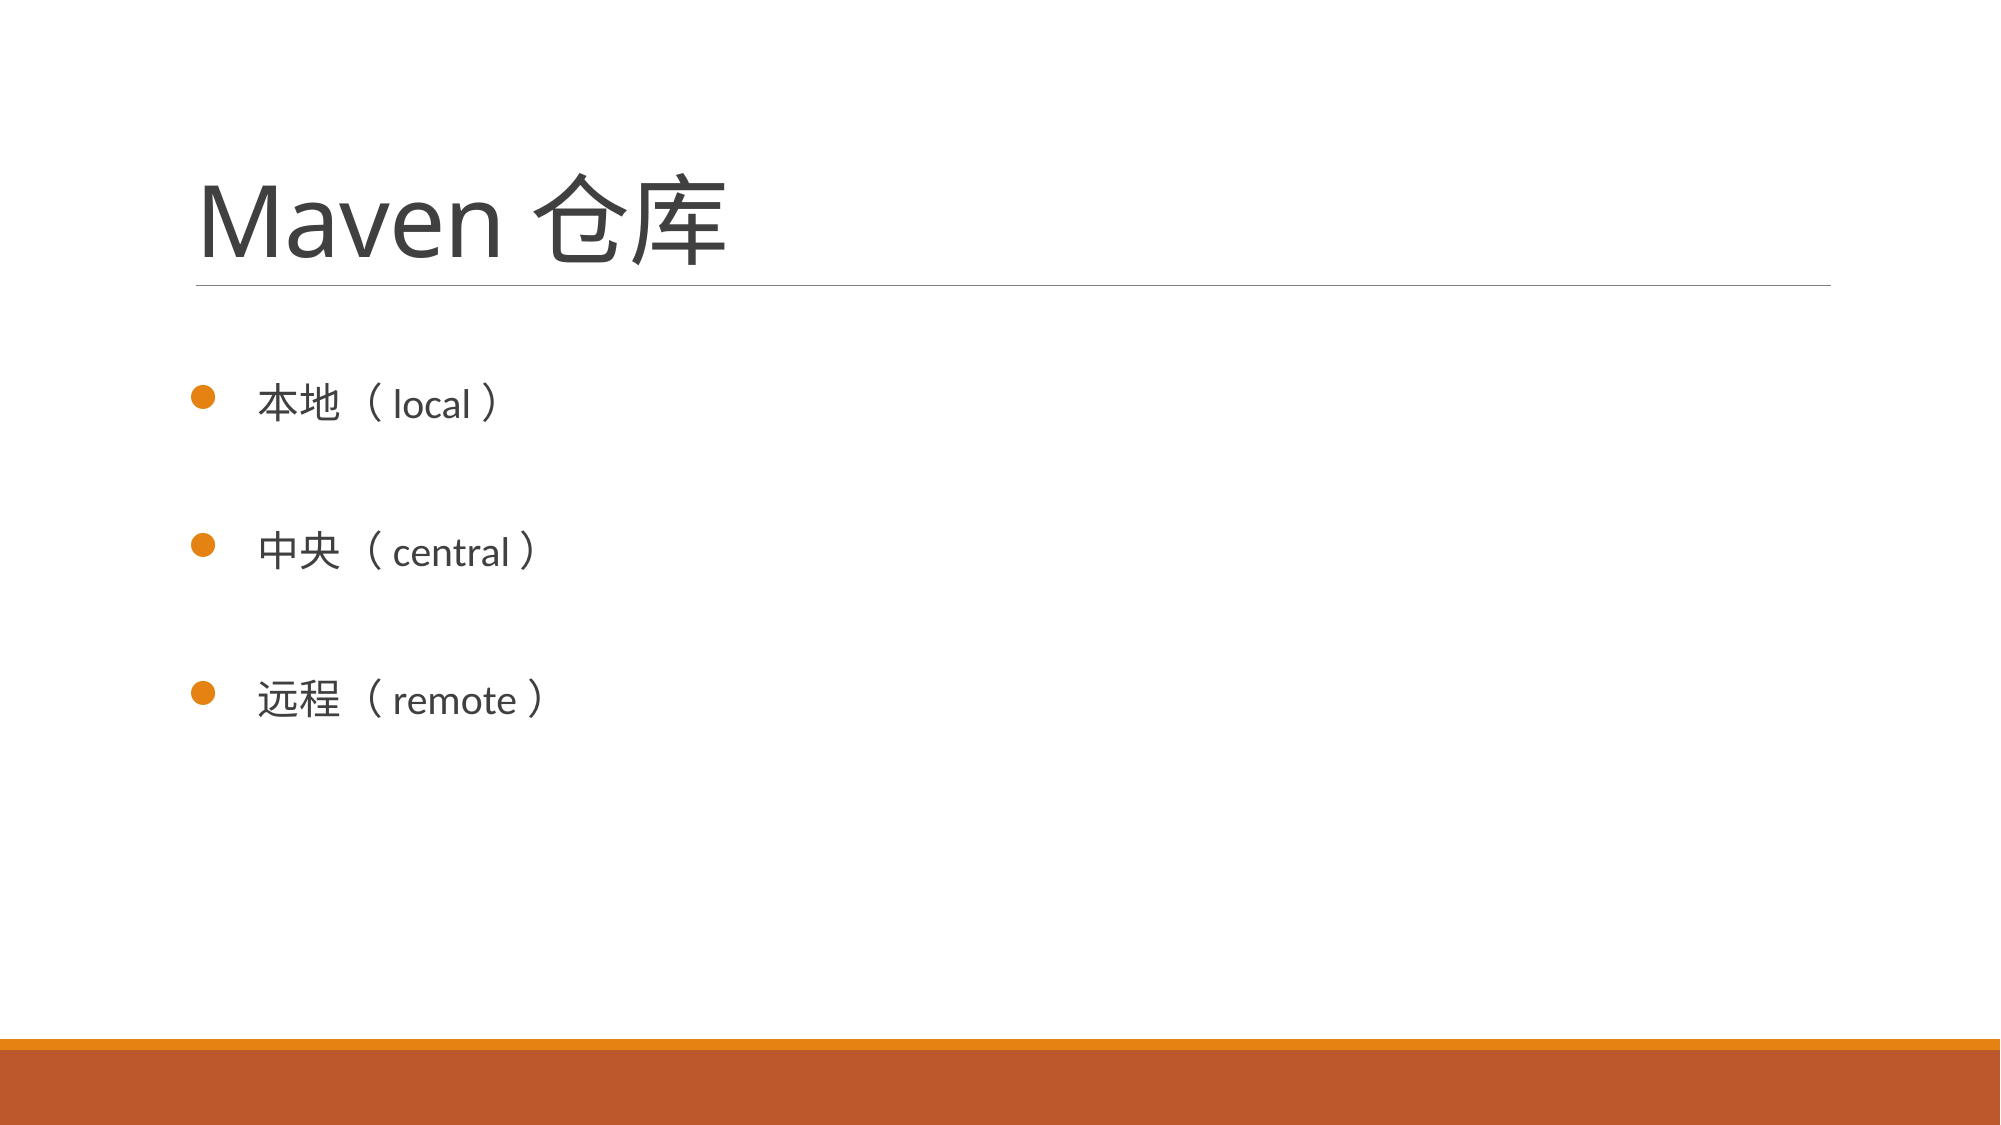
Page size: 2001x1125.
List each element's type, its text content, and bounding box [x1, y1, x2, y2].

title Maven仓库 [180, 47, 1830, 285]
list 本地（local） 中央（central） 远程（remote） [180, 302, 1830, 963]
